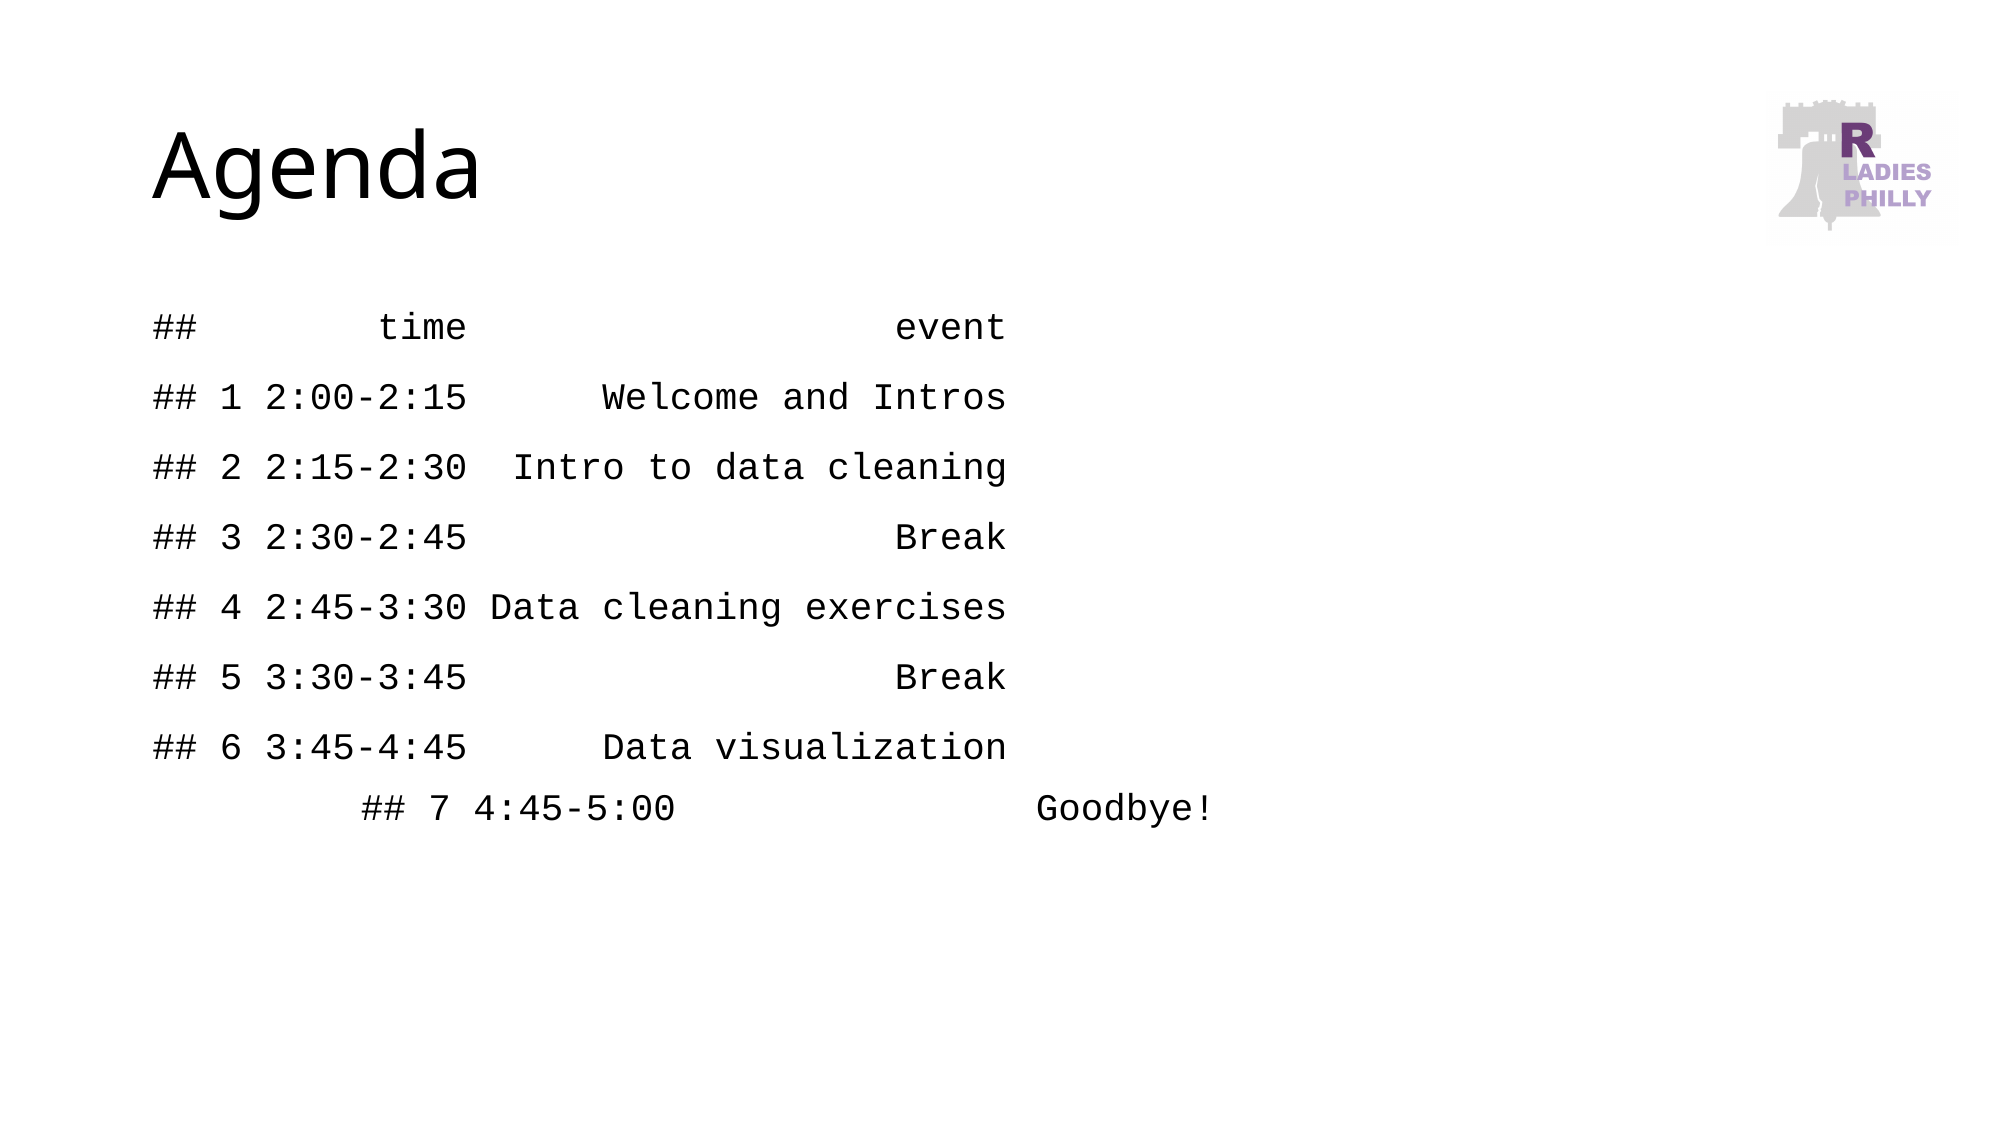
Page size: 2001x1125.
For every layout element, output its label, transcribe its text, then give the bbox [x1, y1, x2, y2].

list ## time event ## 1 2:00-2:15 Welcome and Intros ## 2 2:15-2:30 Intro to data cleaning ## 3 2:30-2:45 Break ## 4 2:45-3:30 Data cleaning exercises ## 5 3:30-3:45 Break ## 6 3:45-4:45 Data visualization ## 7 4:45-5:00 Goodbye! [137, 299, 1863, 1014]
title Agenda [137, 59, 1863, 278]
picture [1863, 91, 1959, 246]
